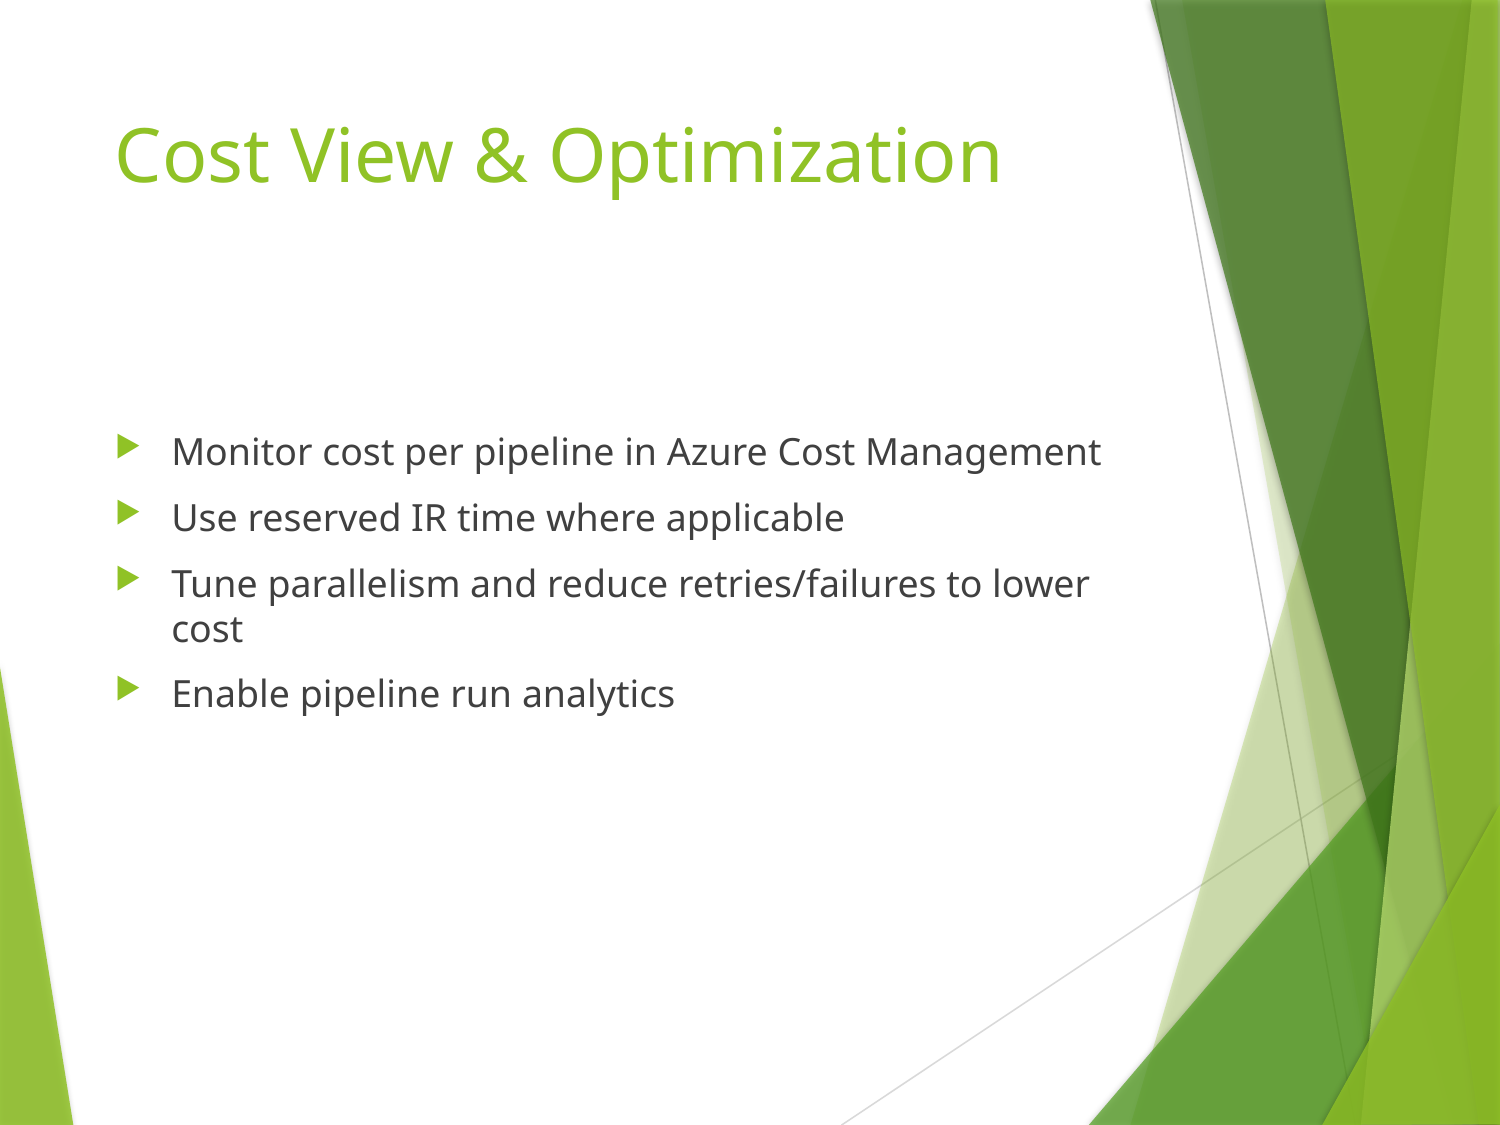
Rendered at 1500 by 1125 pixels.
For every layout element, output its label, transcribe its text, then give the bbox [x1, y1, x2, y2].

list Monitor cost per pipeline in Azure Cost Management Use reserved IR time where applicable Tune parallelism and reduce retries/failures to lower cost Enable pipeline run analytics [99, 354, 1142, 992]
title Cost View & Optimization [99, 99, 1142, 317]
